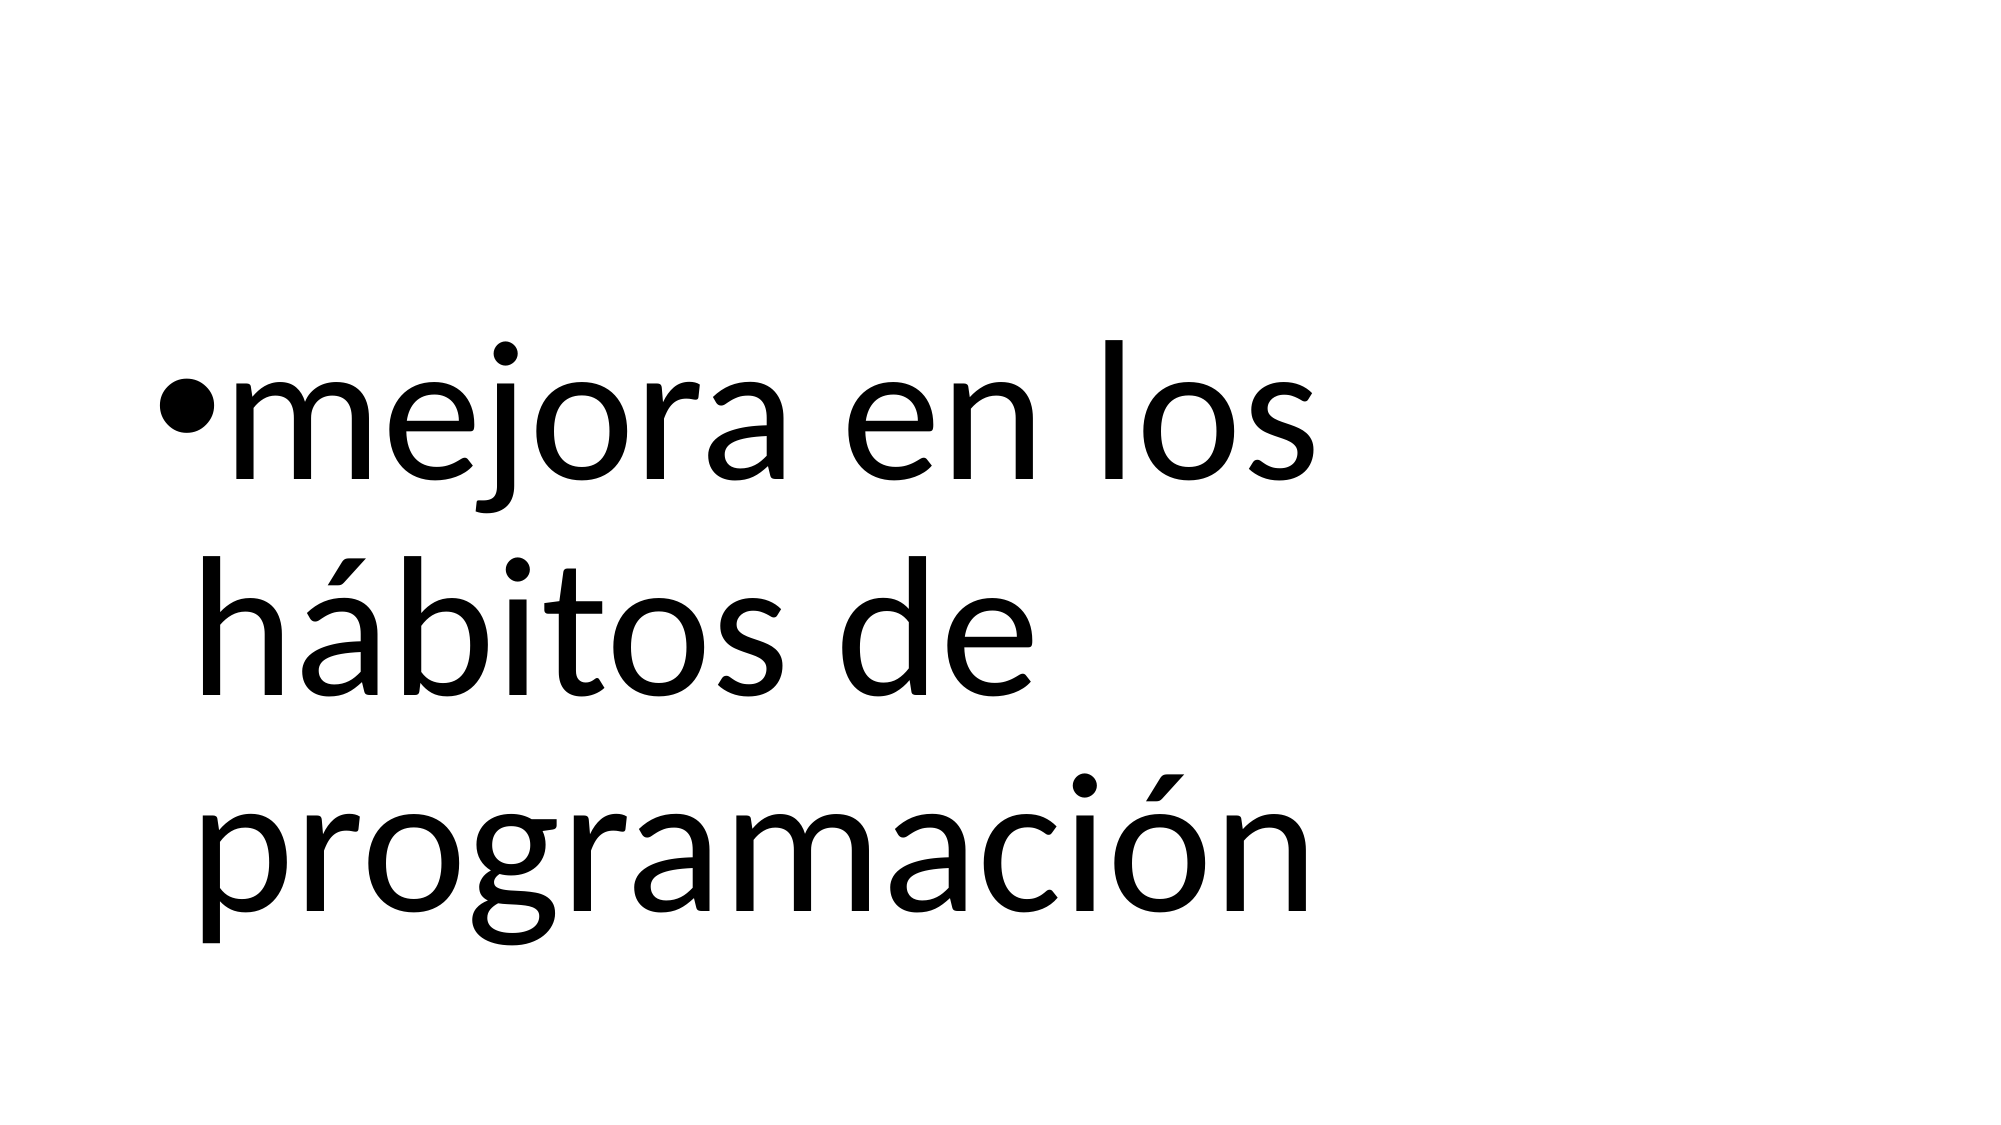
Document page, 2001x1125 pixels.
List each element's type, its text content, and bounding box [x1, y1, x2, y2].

list mejora en los hábitos de programación [137, 299, 1863, 1014]
